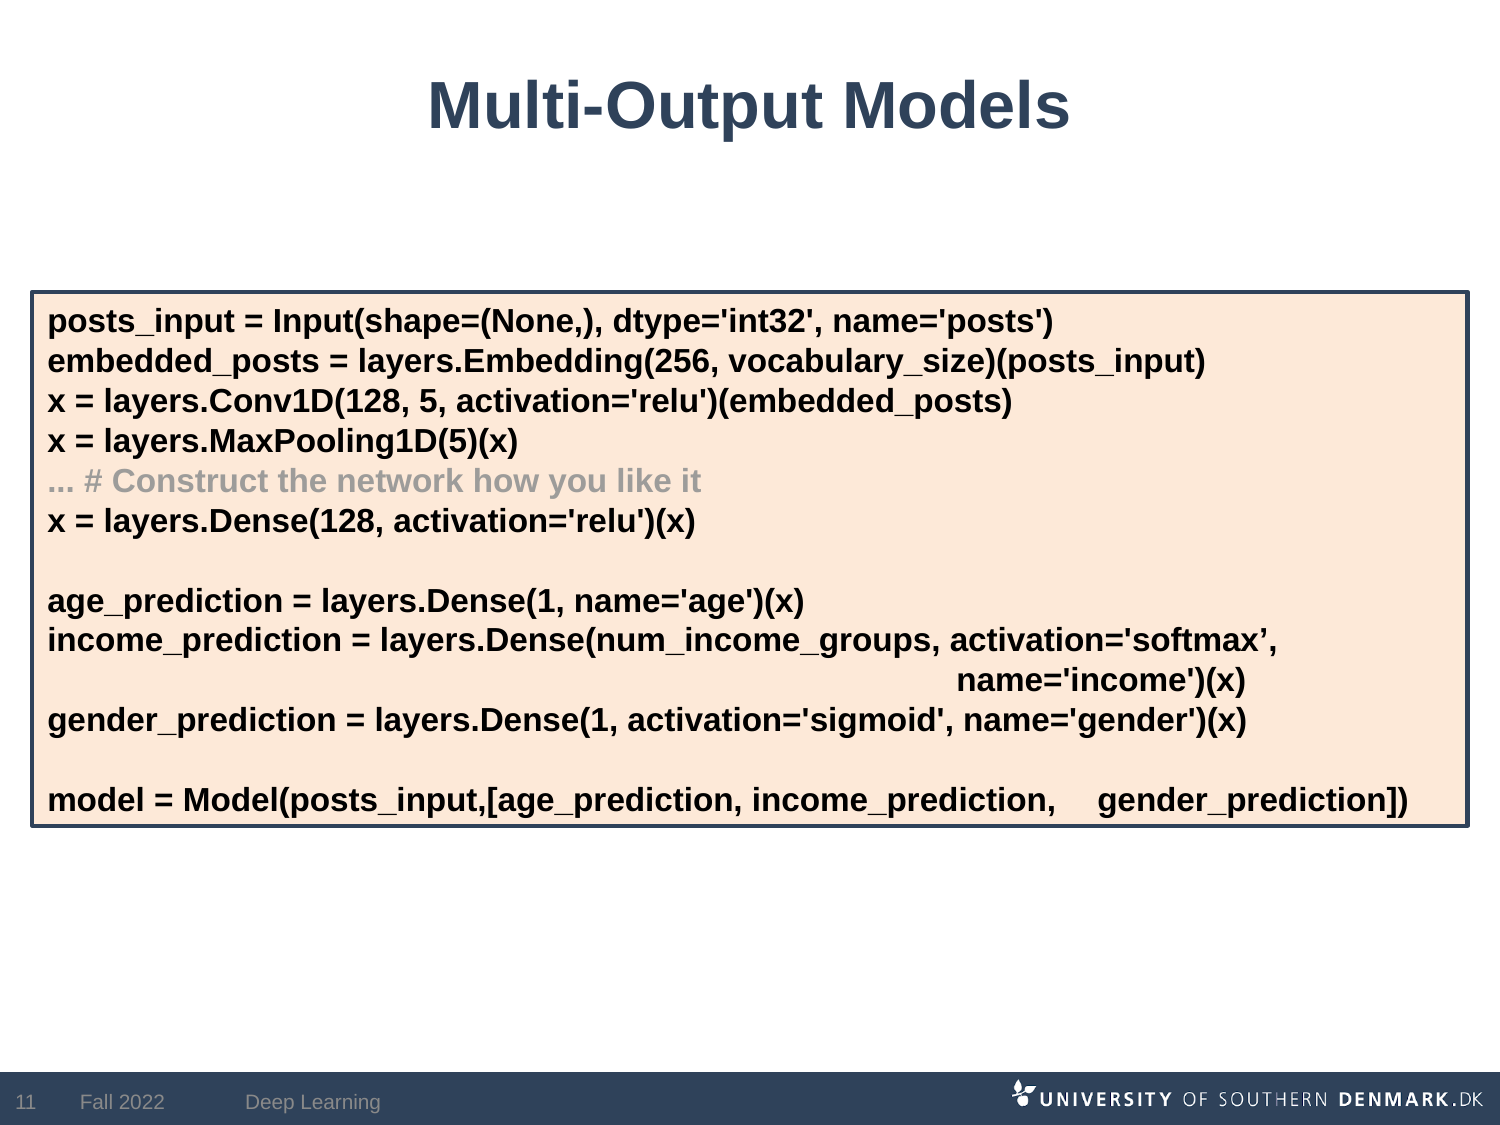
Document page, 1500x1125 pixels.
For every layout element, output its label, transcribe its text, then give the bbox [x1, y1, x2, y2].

slide_number 11 [0, 1078, 71, 1125]
text_box posts_input = Input(shape=(None,), dtype='int32', name='posts') embedded_posts = layers.Embedding(256, vocabulary_size)(posts_input) x = layers.Conv1D(128, 5, activation='relu')(embedded_posts) x = layers.MaxPooling1D(5)(x) ... # Construct the network how you like it x = layers.Dense(128, activation='relu')(x) age_prediction = layers.Dense(1, name='age')(x) income_prediction = layers.Dense(num_income_groups, activation='softmax’, name='income')(x) gender_prediction = layers.Dense(1, activation='sigmoid', name='gender')(x) model = Model(posts_input,[age_prediction, income_prediction, gender_prediction]) [32, 291, 1468, 826]
picture [0, 1072, 1500, 1125]
title Multi-Output Models [35, 19, 1465, 185]
